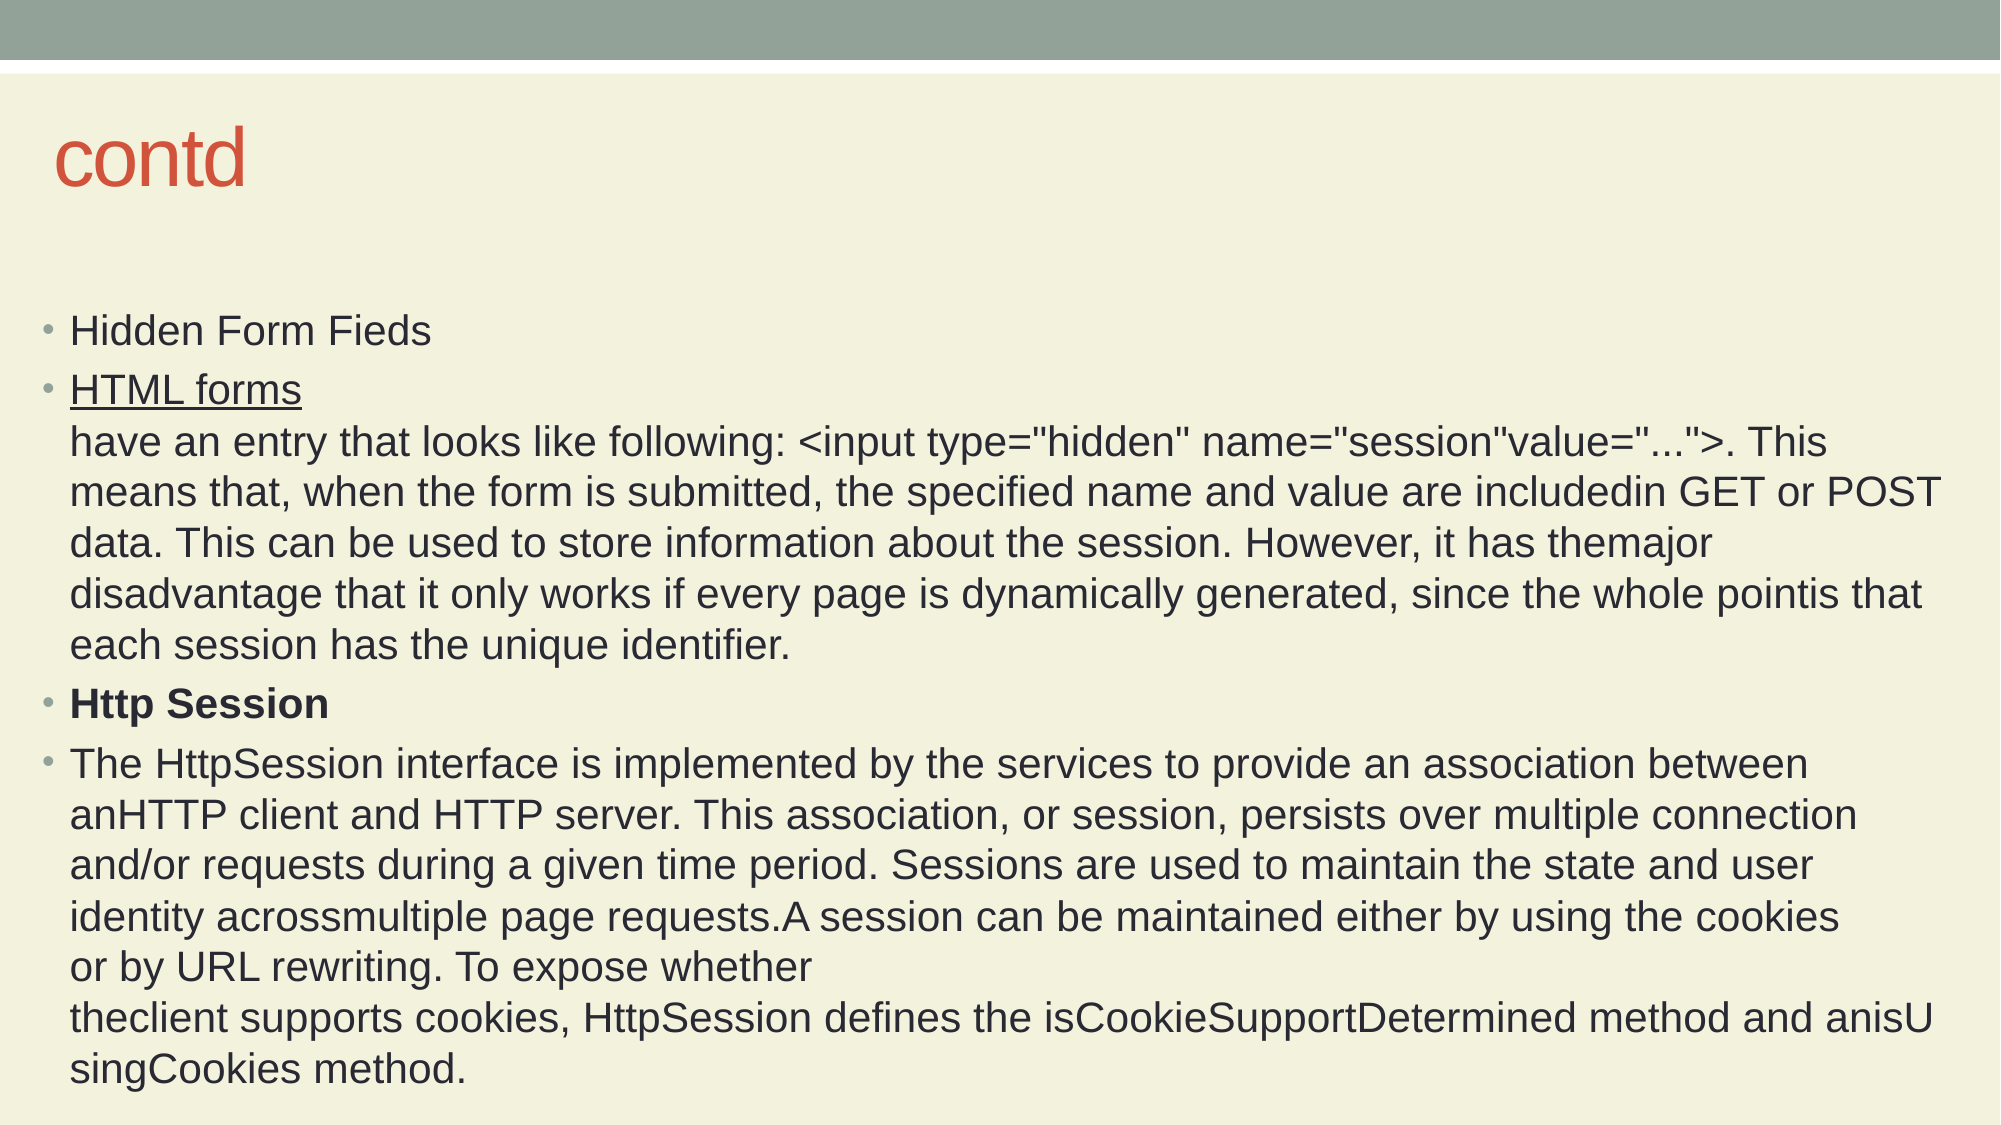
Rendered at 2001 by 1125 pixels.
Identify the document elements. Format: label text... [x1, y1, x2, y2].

title contd [38, 73, 1969, 233]
list Hidden Form Fieds HTML forms have an entry that looks like following: <input type="hidden" name="session"value="...">. This means that, when the form is submitted, the specified name and value are includedin GET or POST data. This can be used to store information about the session. However, it has themajor disadvantage that it only works if every page is dynamically generated, since the whole pointis that each session has the unique identifier. Http Session The HttpSession interface is implemented by the services to provide an association between anHTTP client and HTTP server. This association, or session, persists over multiple connection and/or requests during a given time period. Sessions are used to maintain the state and user identity acrossmultiple page requests.A session can be maintained either by using the cookies or by URL rewriting. To expose whether theclient supports cookies, HttpSession defines the isCookieSupportDetermined method and anisUsingCookies method. [27, 295, 1958, 1108]
